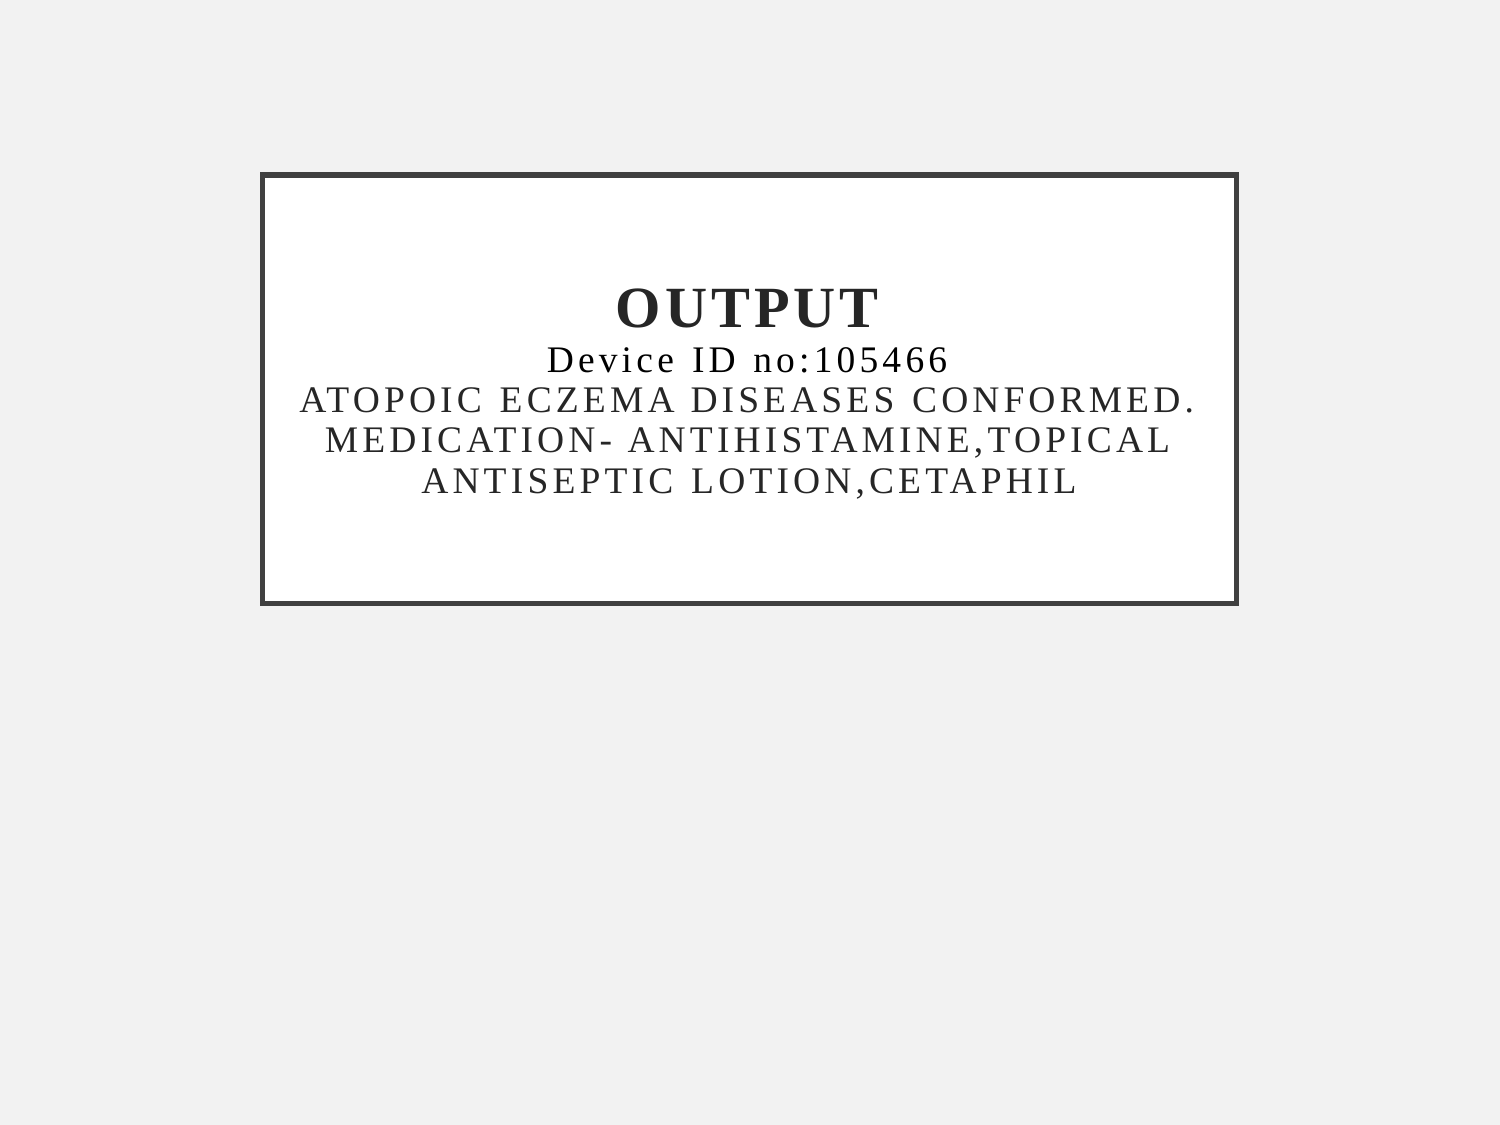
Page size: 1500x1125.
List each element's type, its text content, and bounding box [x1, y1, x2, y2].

title OUTPUT Device ID no:105466 Atopoic eczema diseases conformed. Medication- antihistamine,topical antiseptic lotion,cetaphil [260, 172, 1239, 606]
